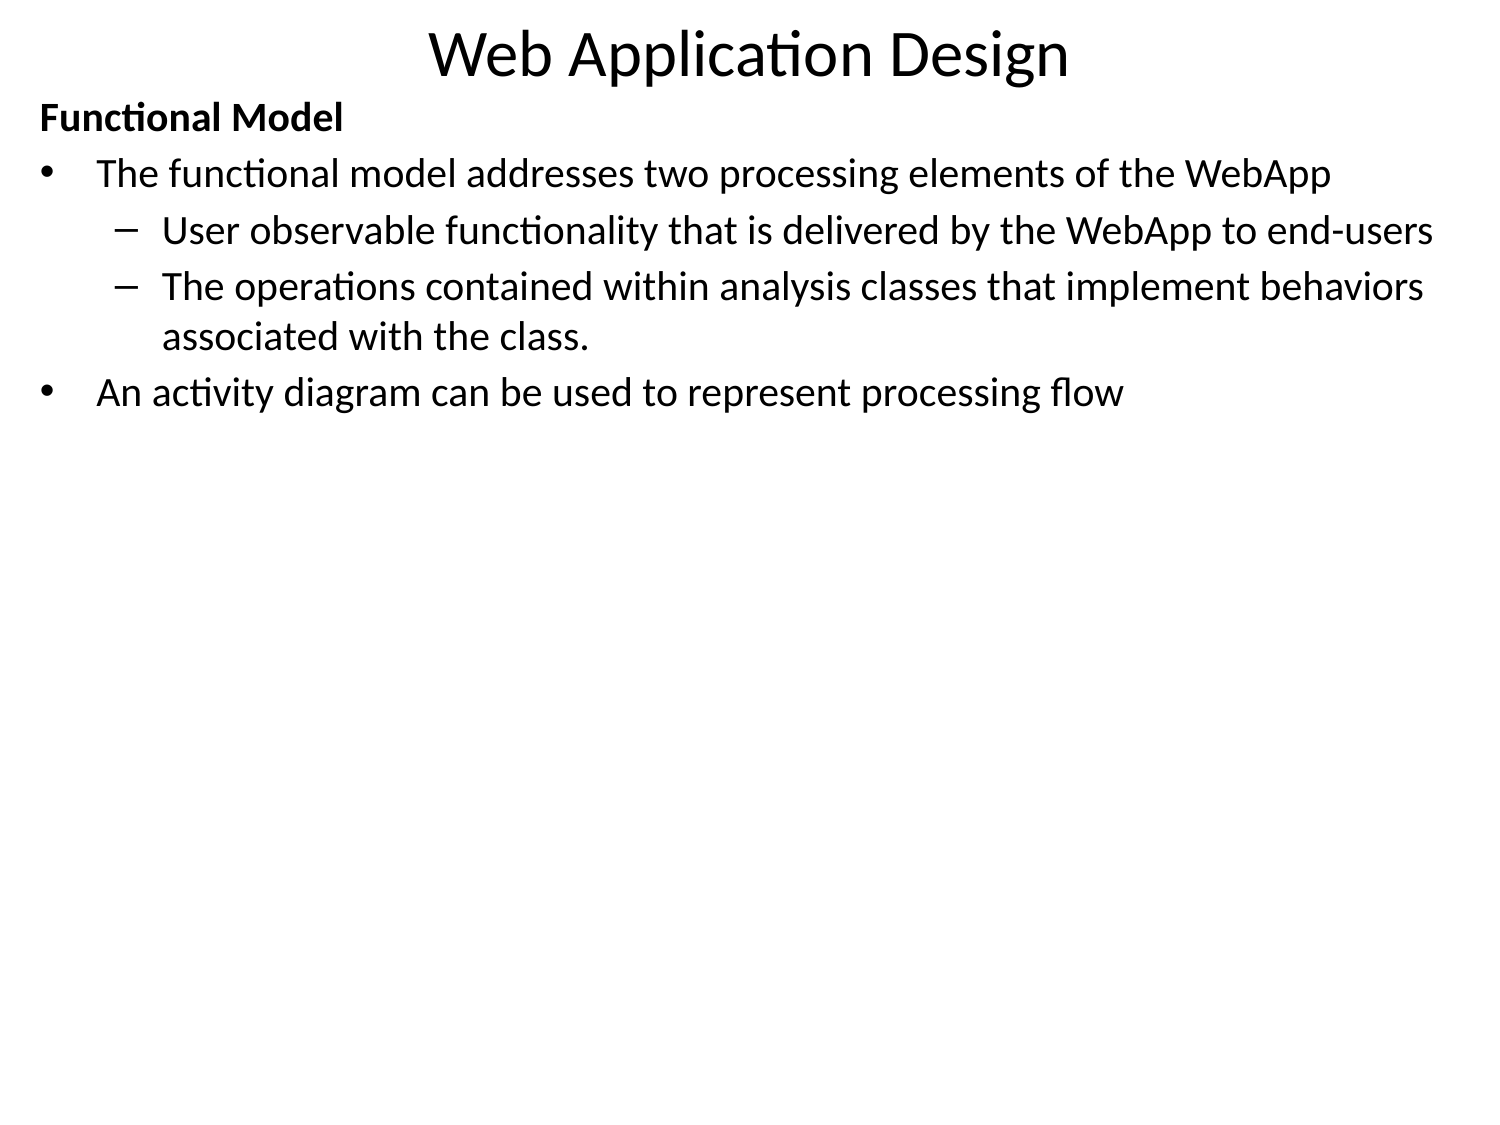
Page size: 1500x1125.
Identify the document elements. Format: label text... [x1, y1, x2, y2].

title Web Application Design [75, 0, 1425, 87]
list Functional Model The functional model addresses two processing elements of the WebApp User observable functionality that is delivered by the WebApp to end-users The operations contained within analysis classes that implement behaviors associated with the class. An activity diagram can be used to represent processing flow [24, 87, 1475, 1100]
